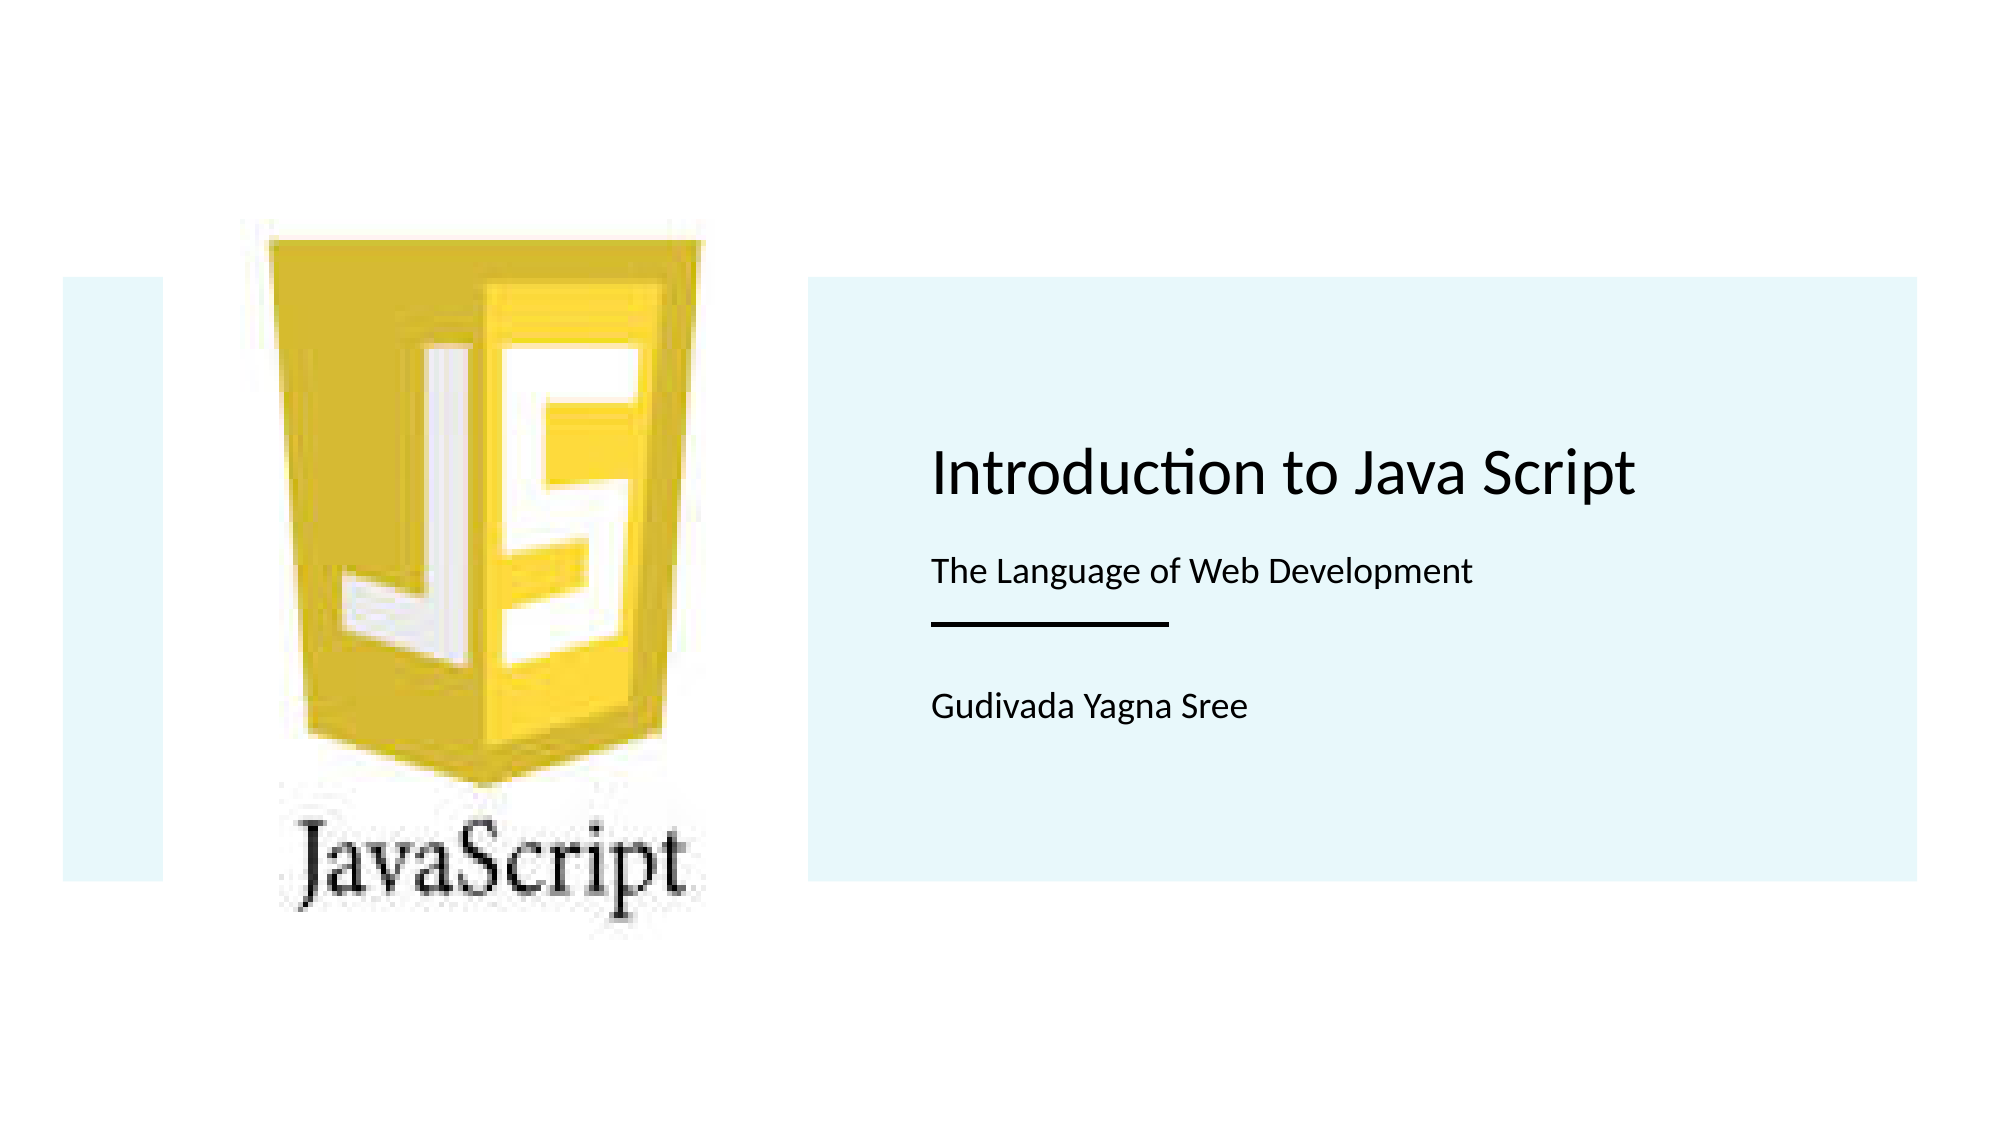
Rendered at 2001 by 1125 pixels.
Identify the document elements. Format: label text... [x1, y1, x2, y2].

picture [163, 219, 808, 940]
text_box [808, 276, 1918, 882]
text_box Gudivada Yagna Sree [916, 673, 1518, 733]
text_box [62, 276, 163, 882]
text_box Introduction to Java Script [916, 420, 1940, 516]
text_box The Language of Web Development [916, 516, 1962, 599]
